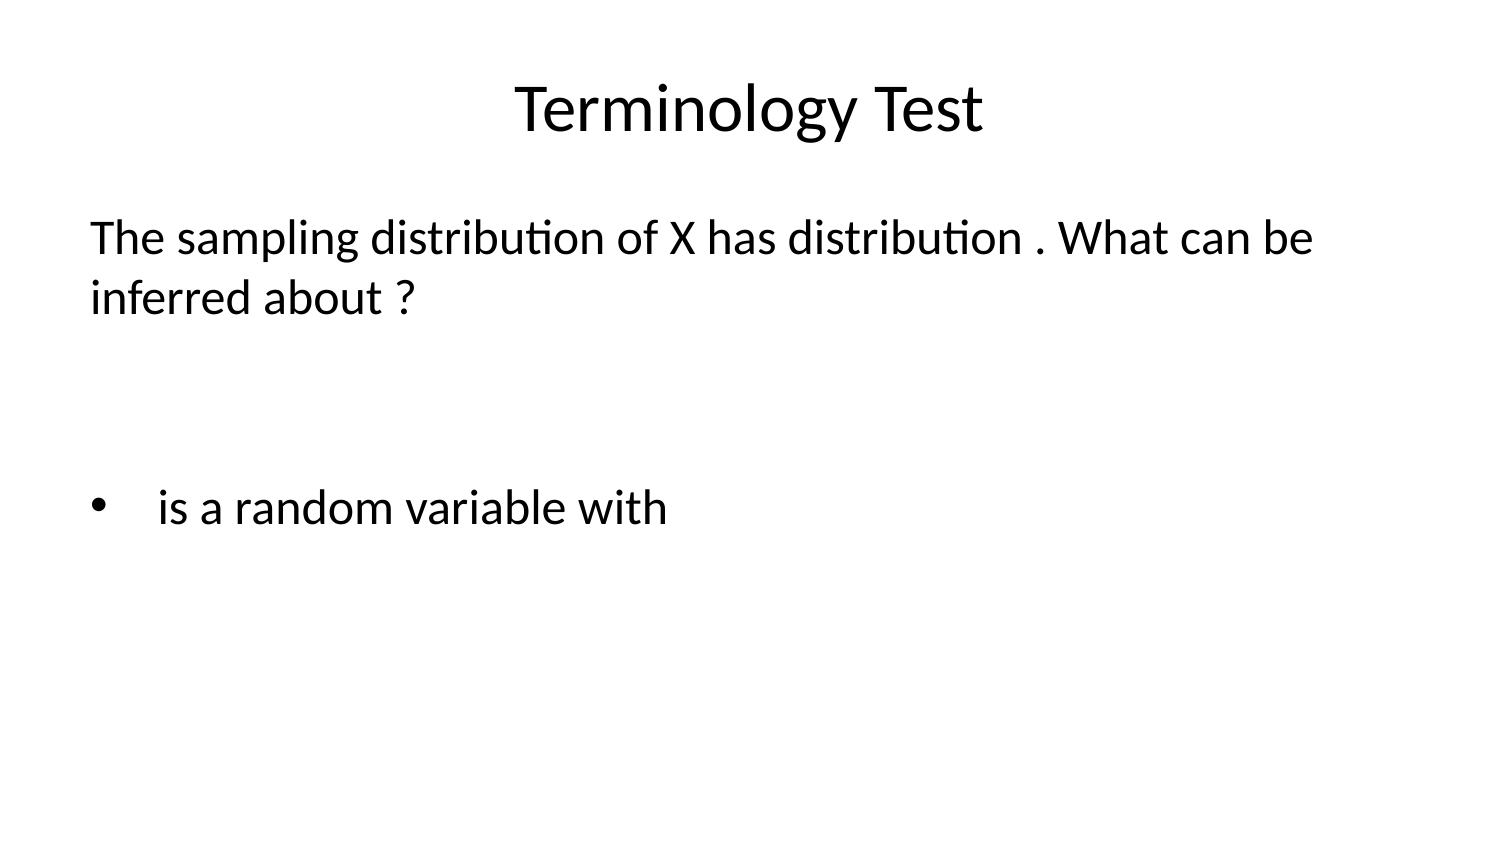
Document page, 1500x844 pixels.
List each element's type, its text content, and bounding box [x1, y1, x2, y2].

title Terminology Test [75, 33, 1425, 175]
